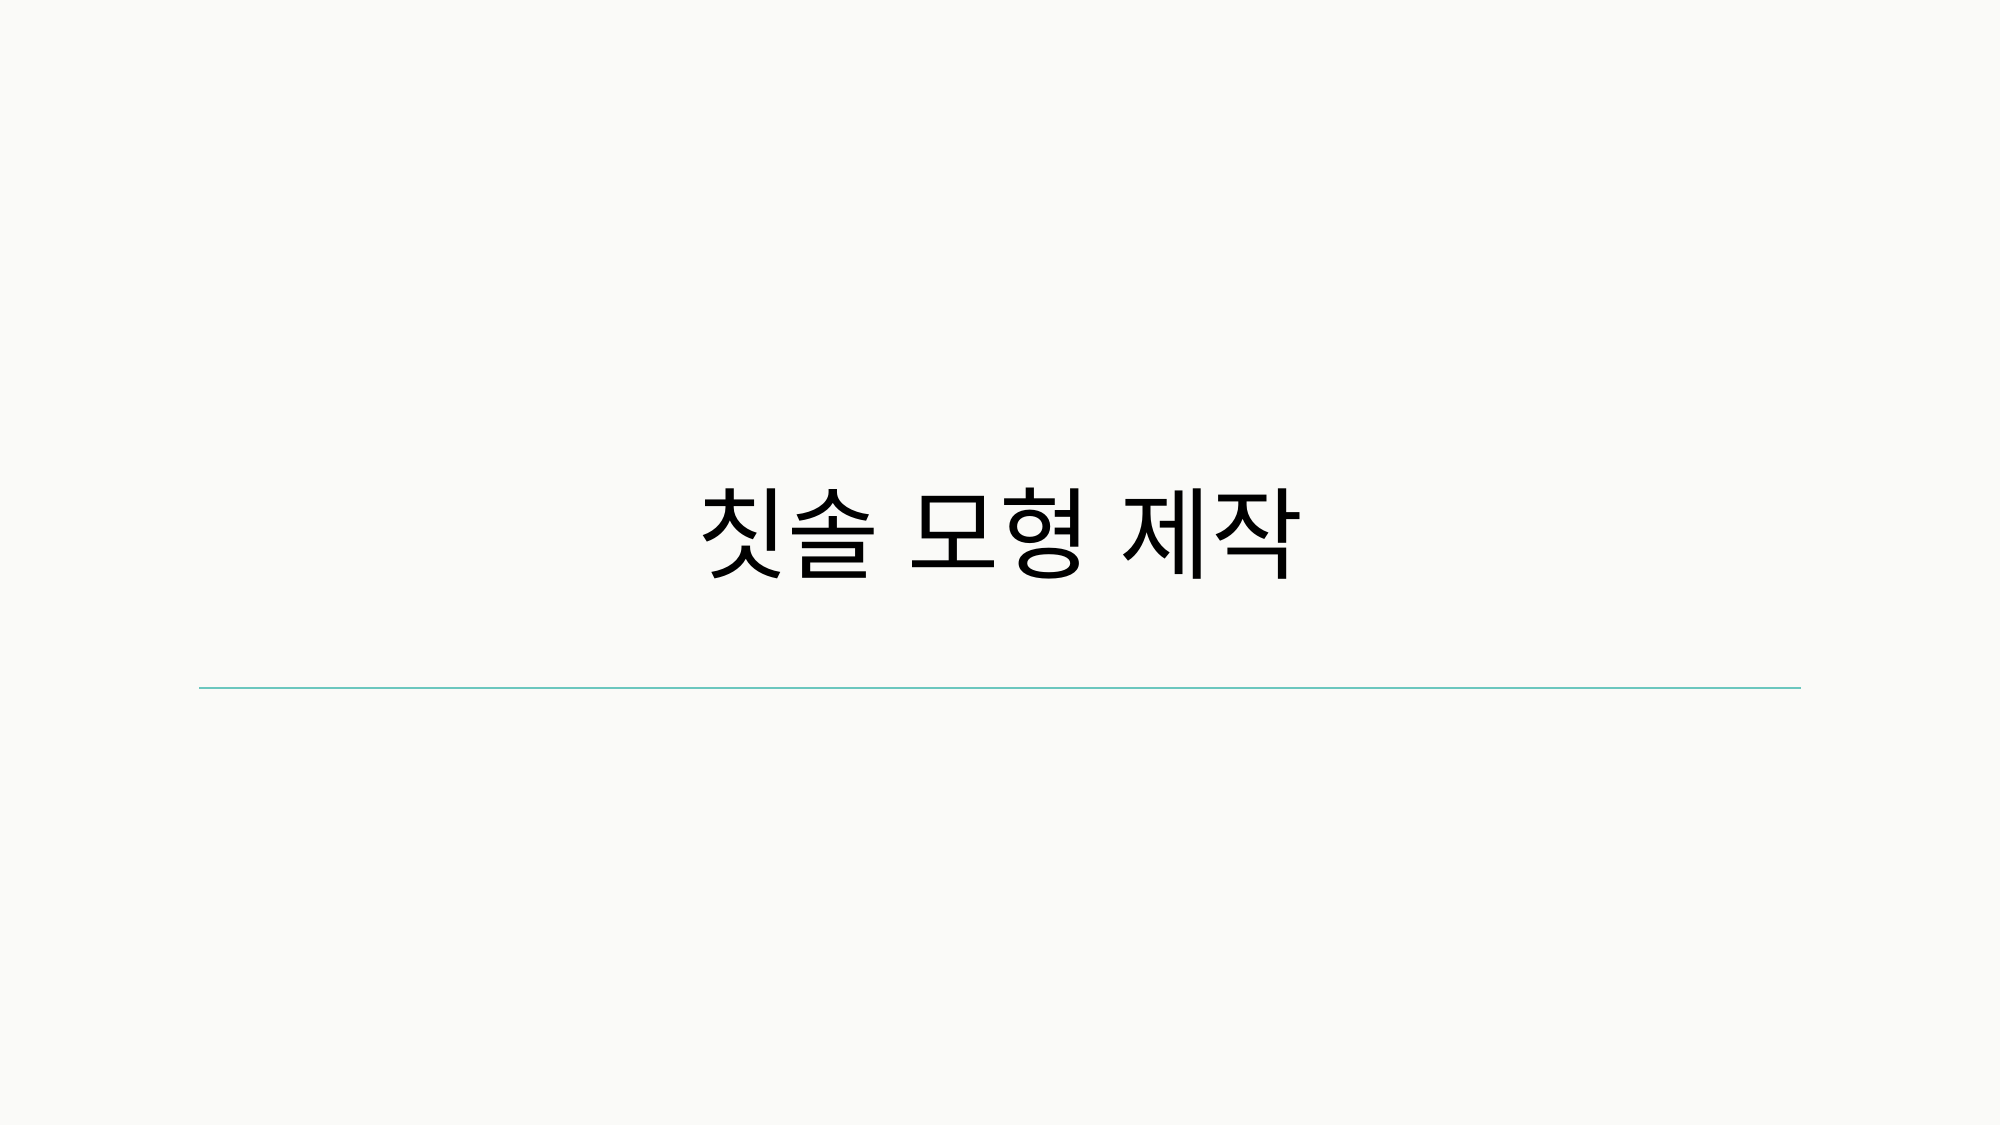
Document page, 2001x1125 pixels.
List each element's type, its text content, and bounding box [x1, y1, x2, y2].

title 칫솔 모형 제작 [199, 430, 1801, 648]
